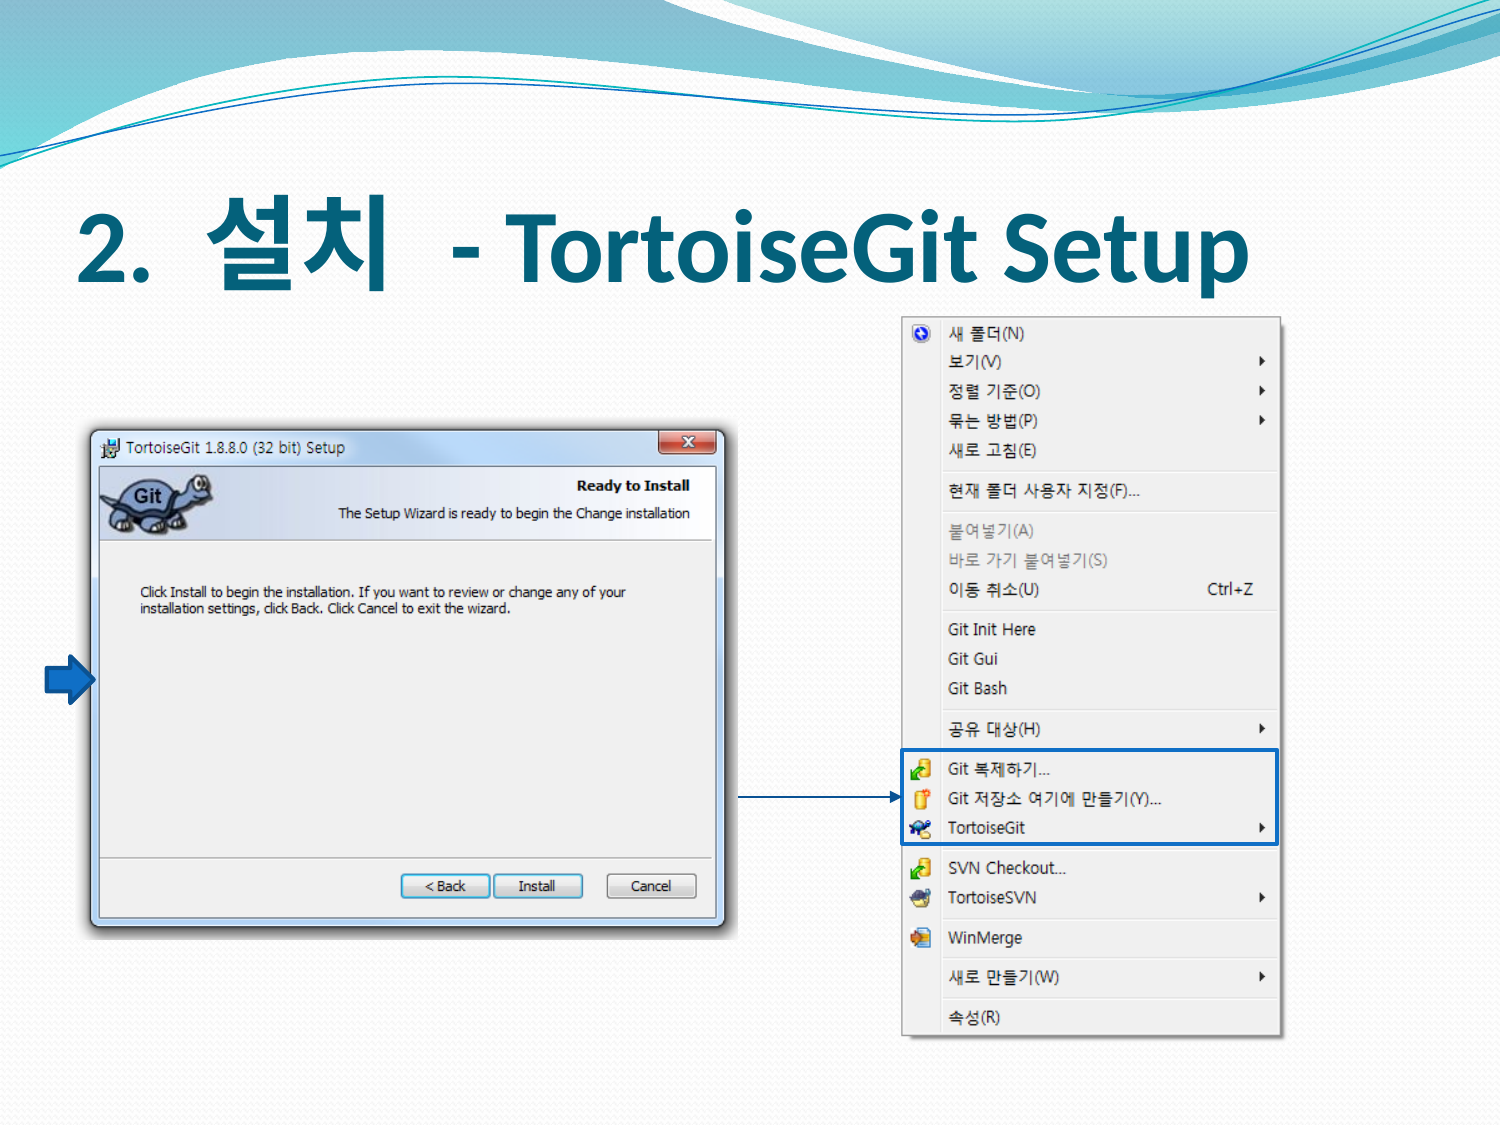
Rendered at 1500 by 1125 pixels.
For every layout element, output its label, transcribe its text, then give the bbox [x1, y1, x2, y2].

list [74, 417, 738, 940]
title 2. 설치 - TortoiseGit Setup [75, 115, 1425, 303]
text_box [44, 665, 67, 694]
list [899, 314, 1288, 1043]
